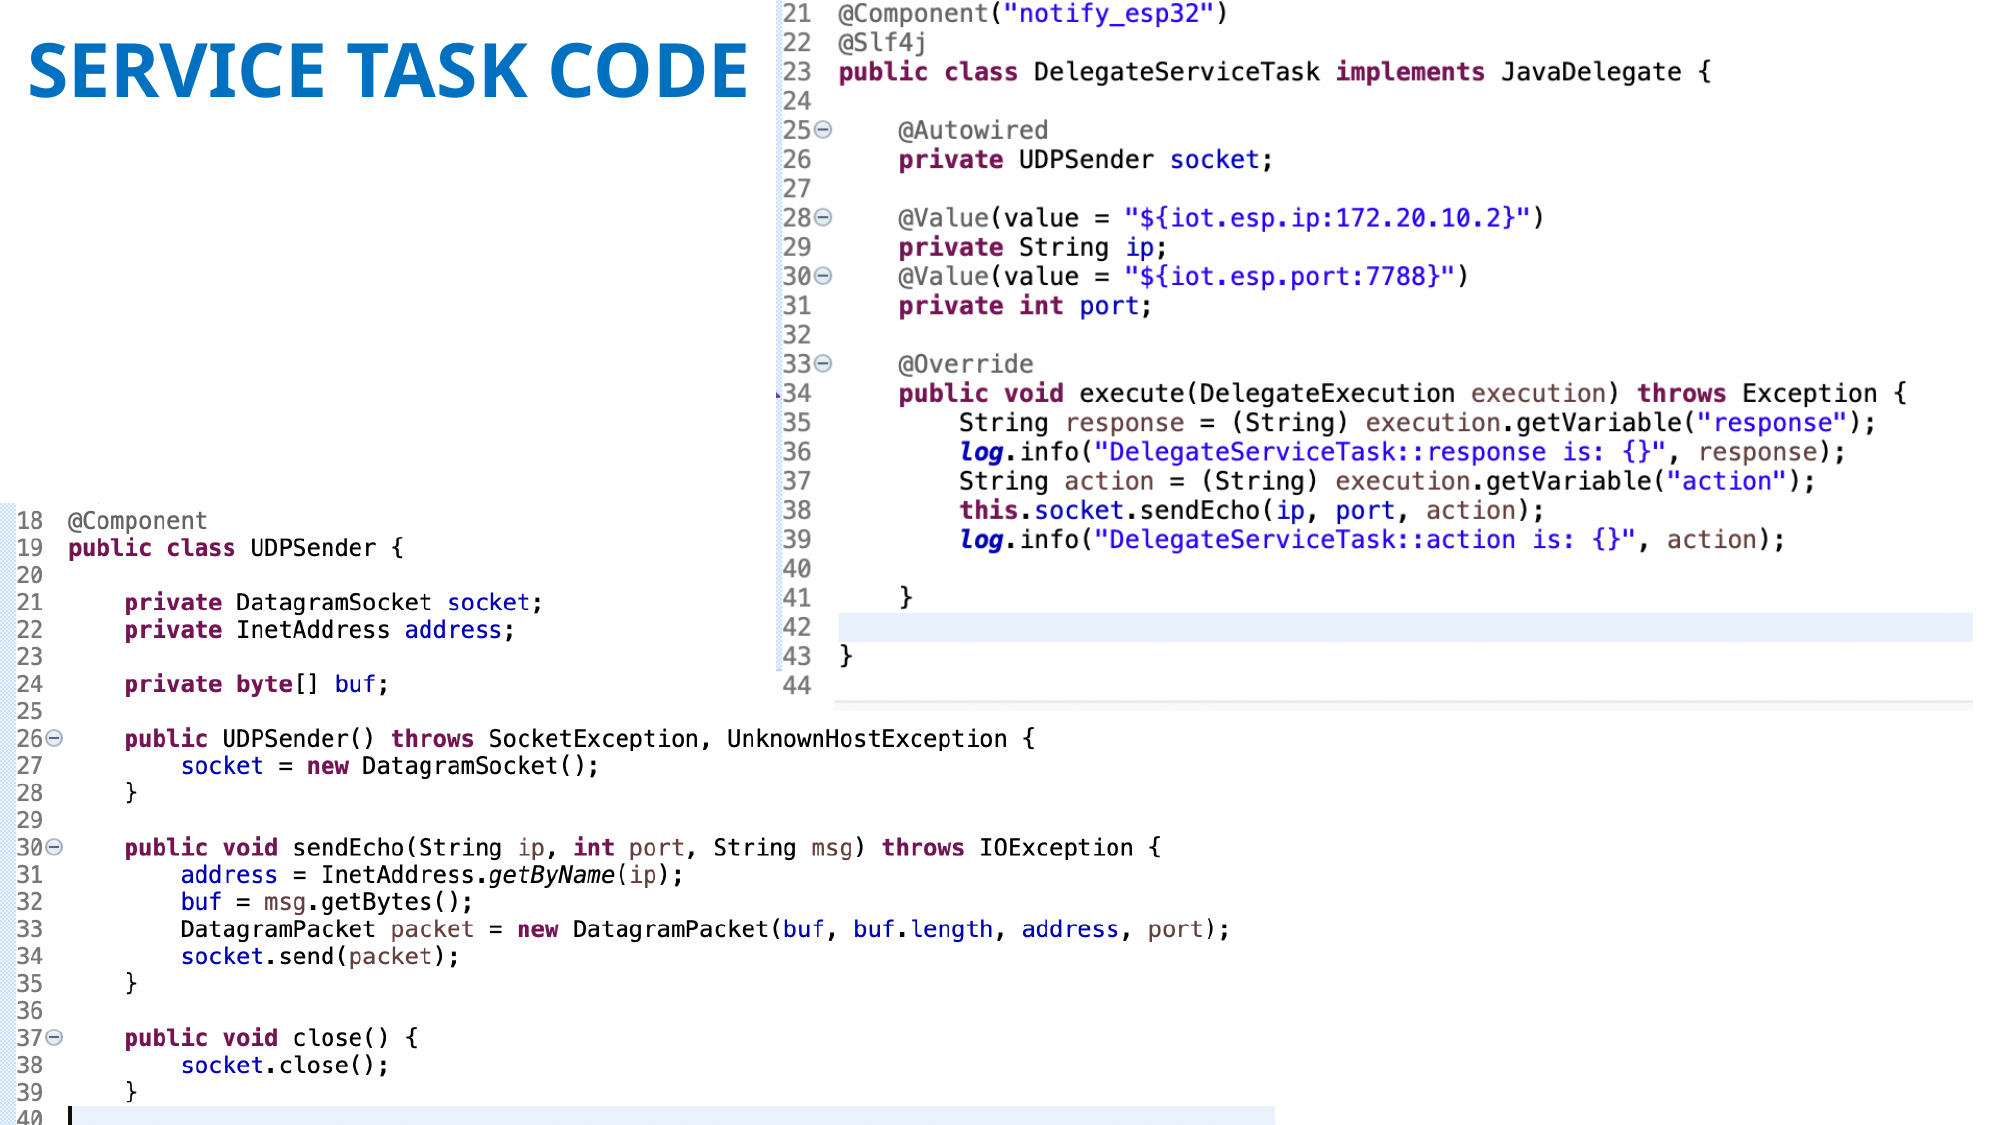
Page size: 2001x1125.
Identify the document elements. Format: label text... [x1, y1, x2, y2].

title SERVICE TASK CODE [27, 32, 760, 196]
picture [0, 0, 1973, 1125]
